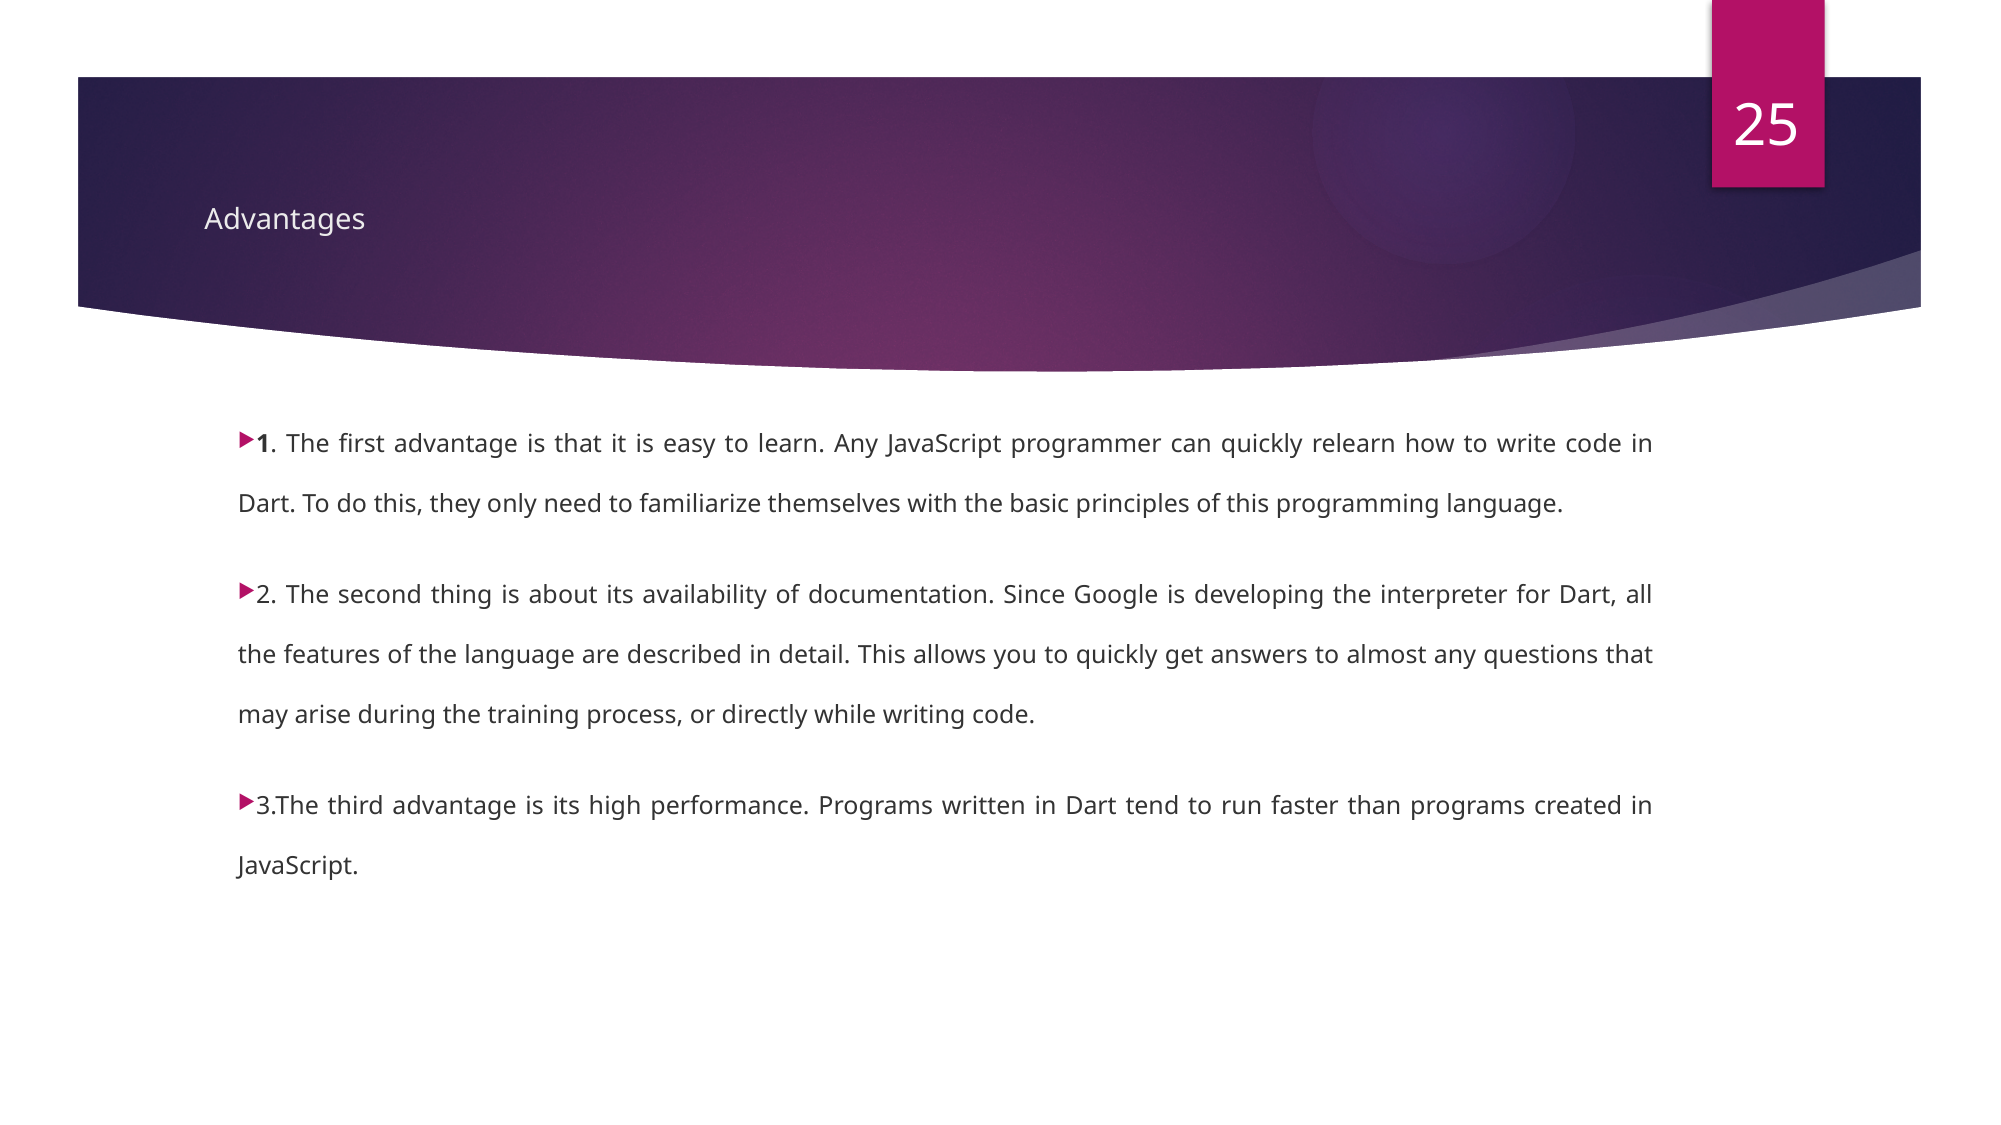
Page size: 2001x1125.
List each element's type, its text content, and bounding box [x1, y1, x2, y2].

slide_number 25 [1698, 48, 1836, 175]
title Advantages [189, 159, 1627, 276]
list 1. The first advantage is that it is easy to learn. Any JavaScript programmer can quickly relearn how to write code in Dart. To do this, they only need to familiarize themselves with the basic principles of this programming language. 2. The second thing is about its availability of documentation. Since Google is developing the interpreter for Dart, all the features of the language are described in detail. This allows you to quickly get answers to almost any questions that may arise during the training process, or directly while writing code. 3.The third advantage is its high performance. Programs written in Dart tend to run faster than programs created in JavaScript. [222, 390, 1671, 951]
